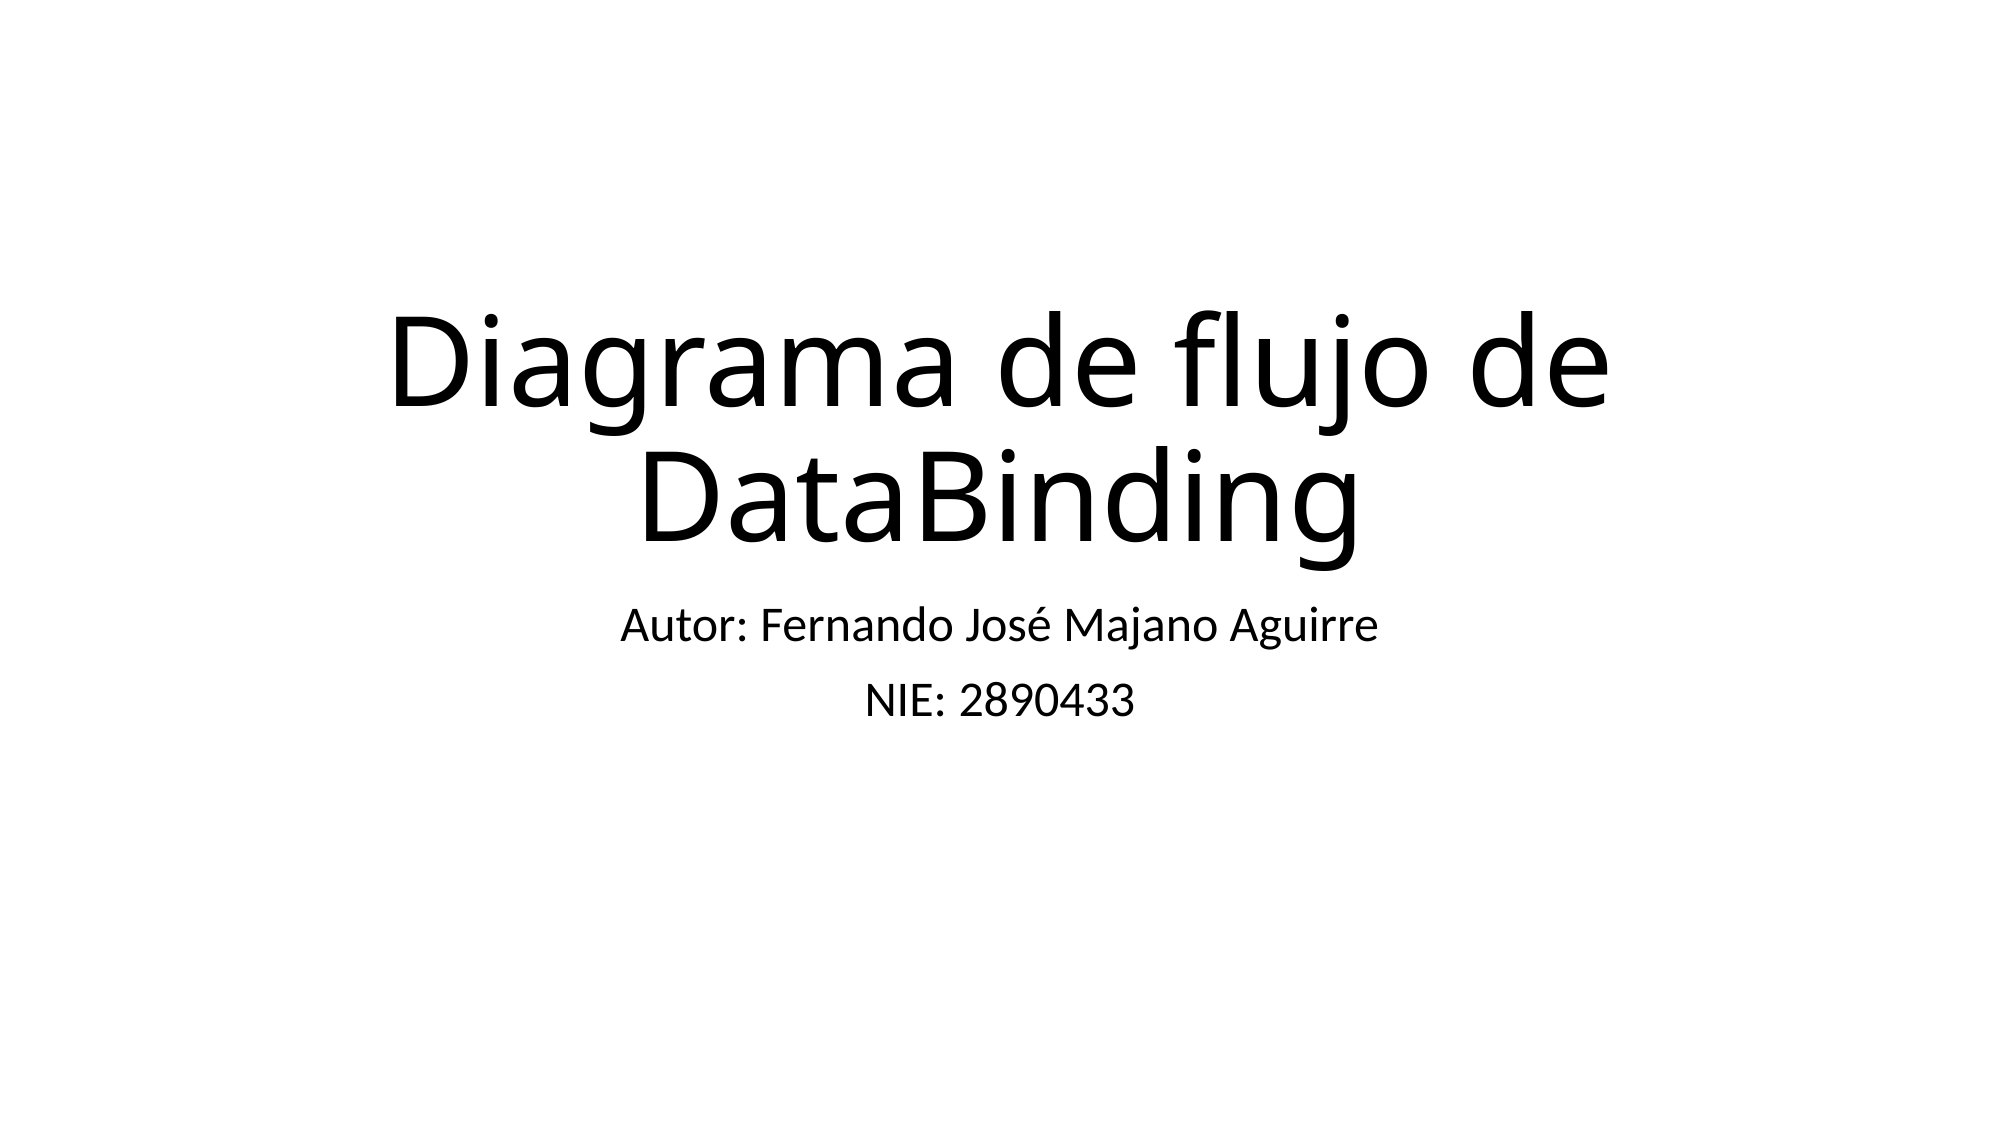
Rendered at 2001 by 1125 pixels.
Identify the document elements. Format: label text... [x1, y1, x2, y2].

subtitle Autor: Fernando José Majano Aguirre NIE: 2890433 [249, 590, 1750, 863]
title Diagrama de flujo de DataBinding [249, 184, 1750, 576]
